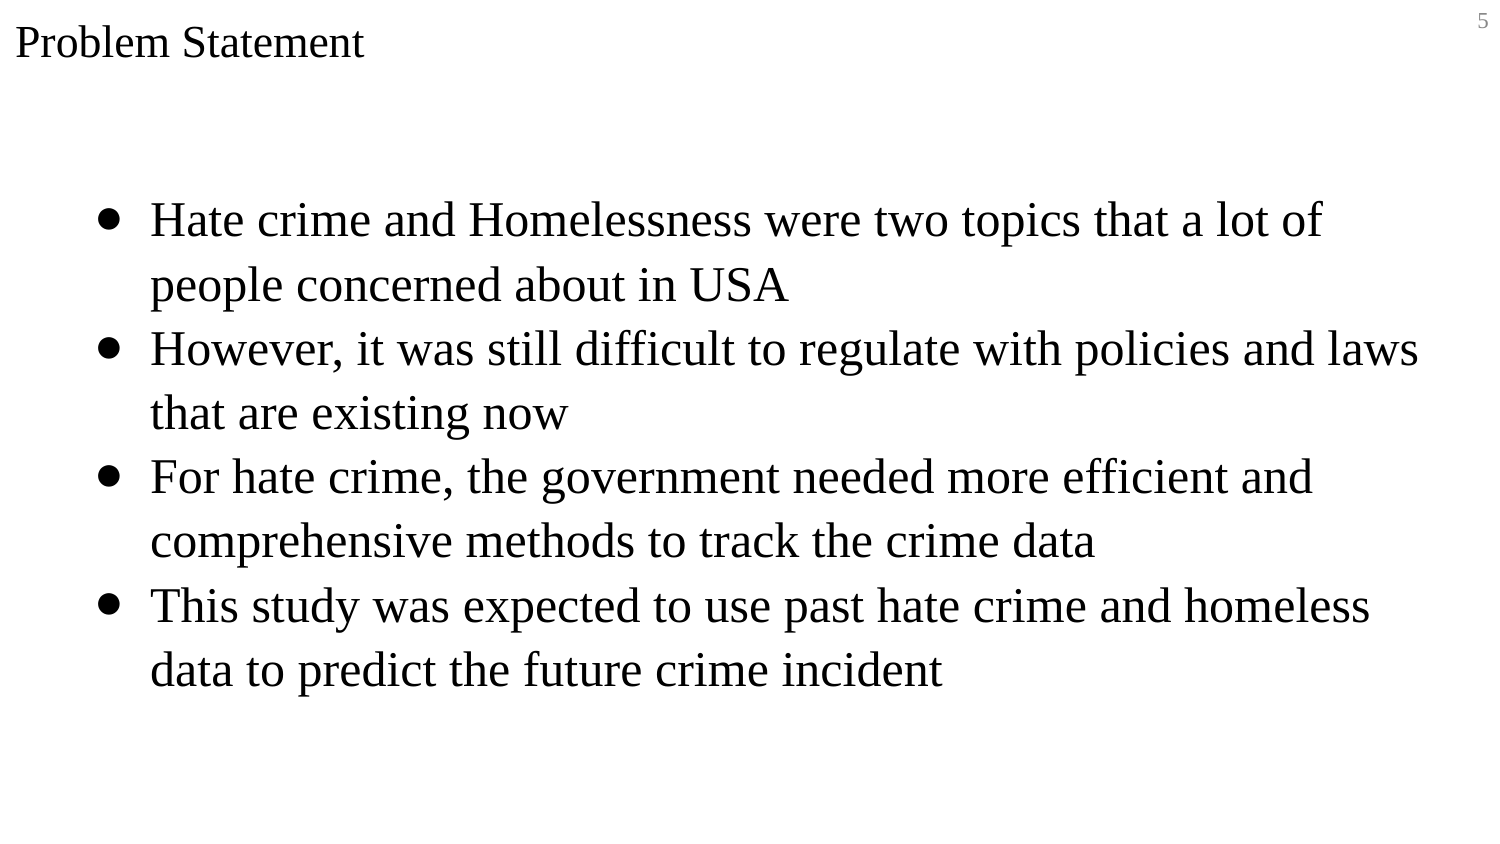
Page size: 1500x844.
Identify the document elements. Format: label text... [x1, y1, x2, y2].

text_box Problem Statement [0, 0, 438, 43]
list Hate crime and Homelessness were two topics that a lot of people concerned about in USA However, it was still difficult to regulate with policies and laws that are existing now For hate crime, the government needed more efficient and comprehensive methods to track the crime data This study was expected to use past hate crime and homeless data to predict the future crime incident [63, 177, 1436, 713]
slide_number 5 [1463, 0, 1500, 40]
